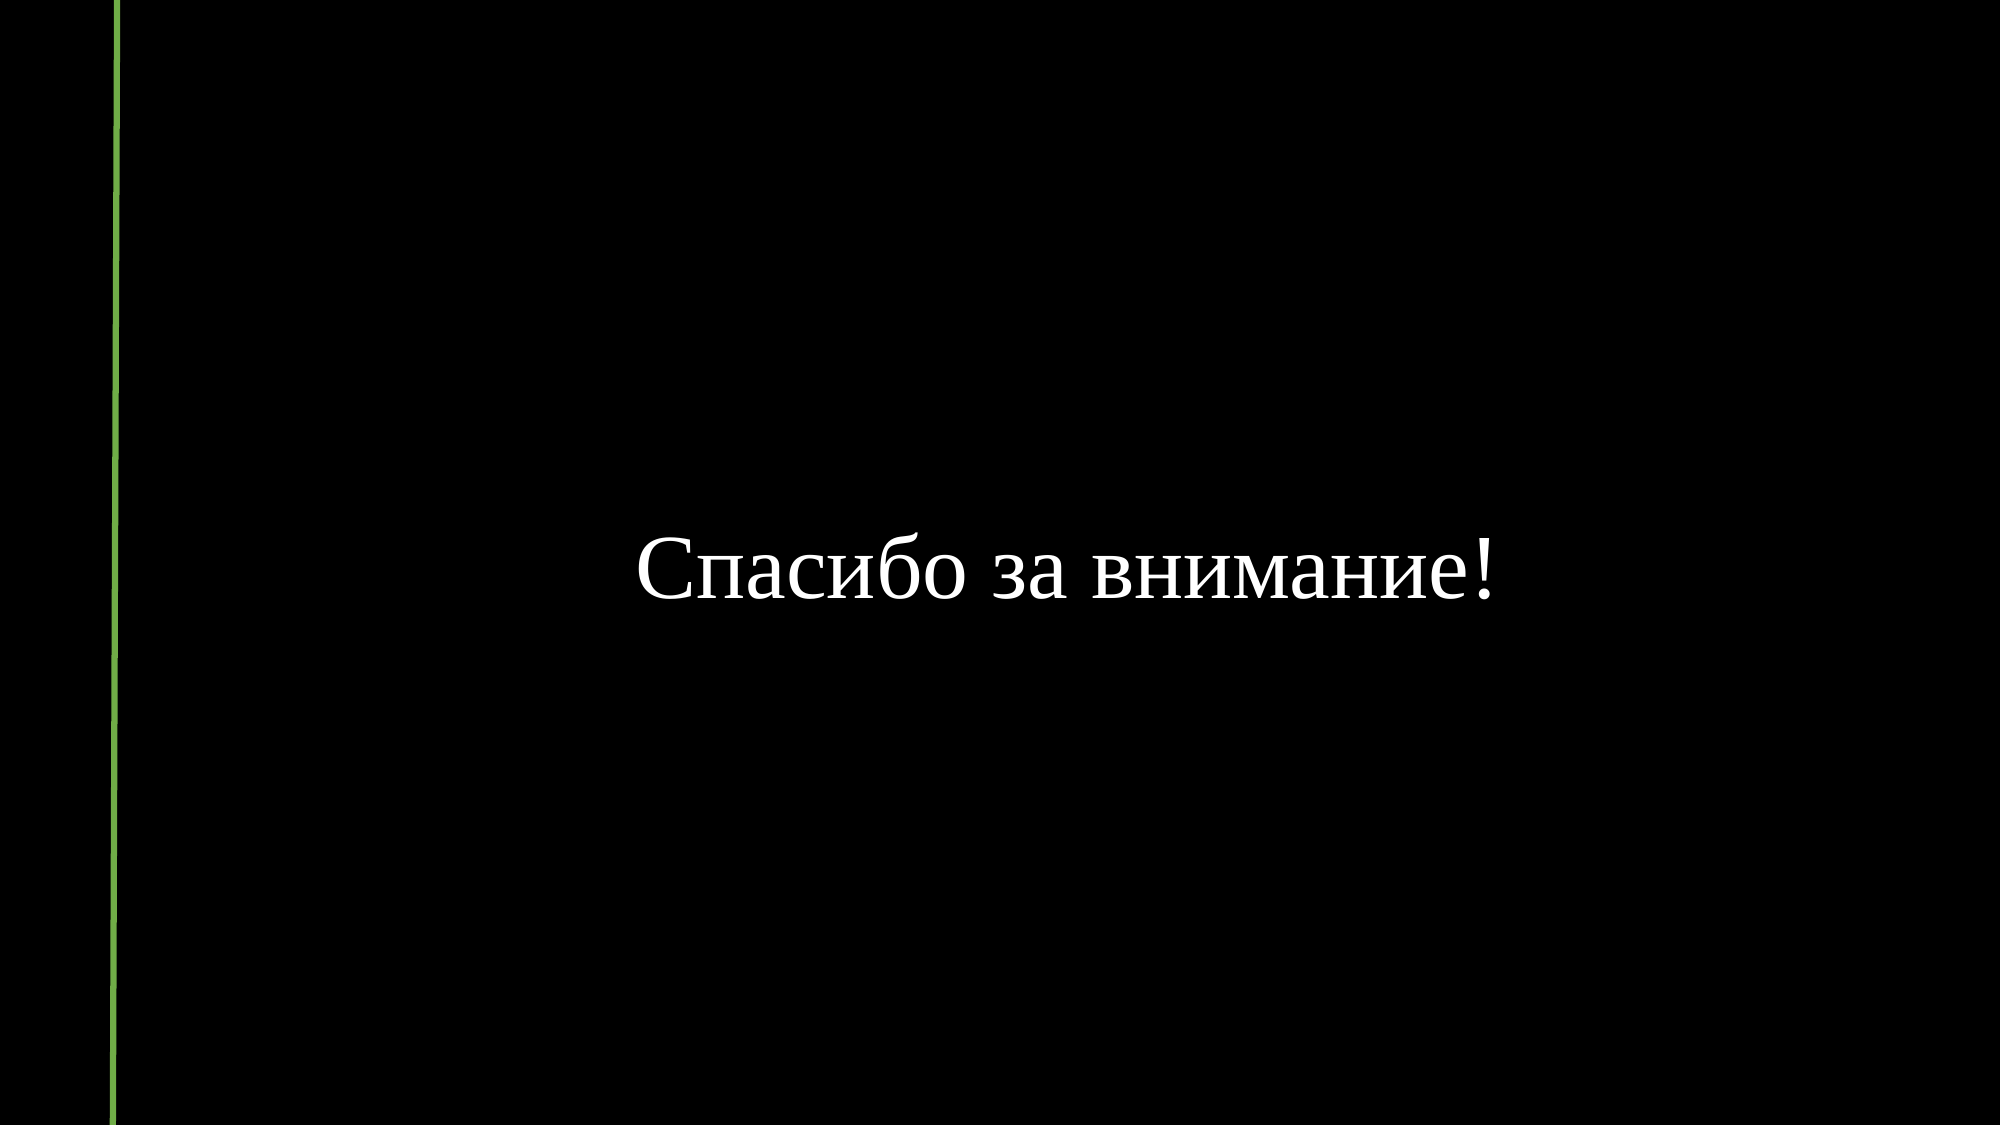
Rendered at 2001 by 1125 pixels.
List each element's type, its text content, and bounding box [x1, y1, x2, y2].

text_box Спасибо за внимание! [620, 499, 1647, 624]
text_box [112, 0, 118, 1125]
